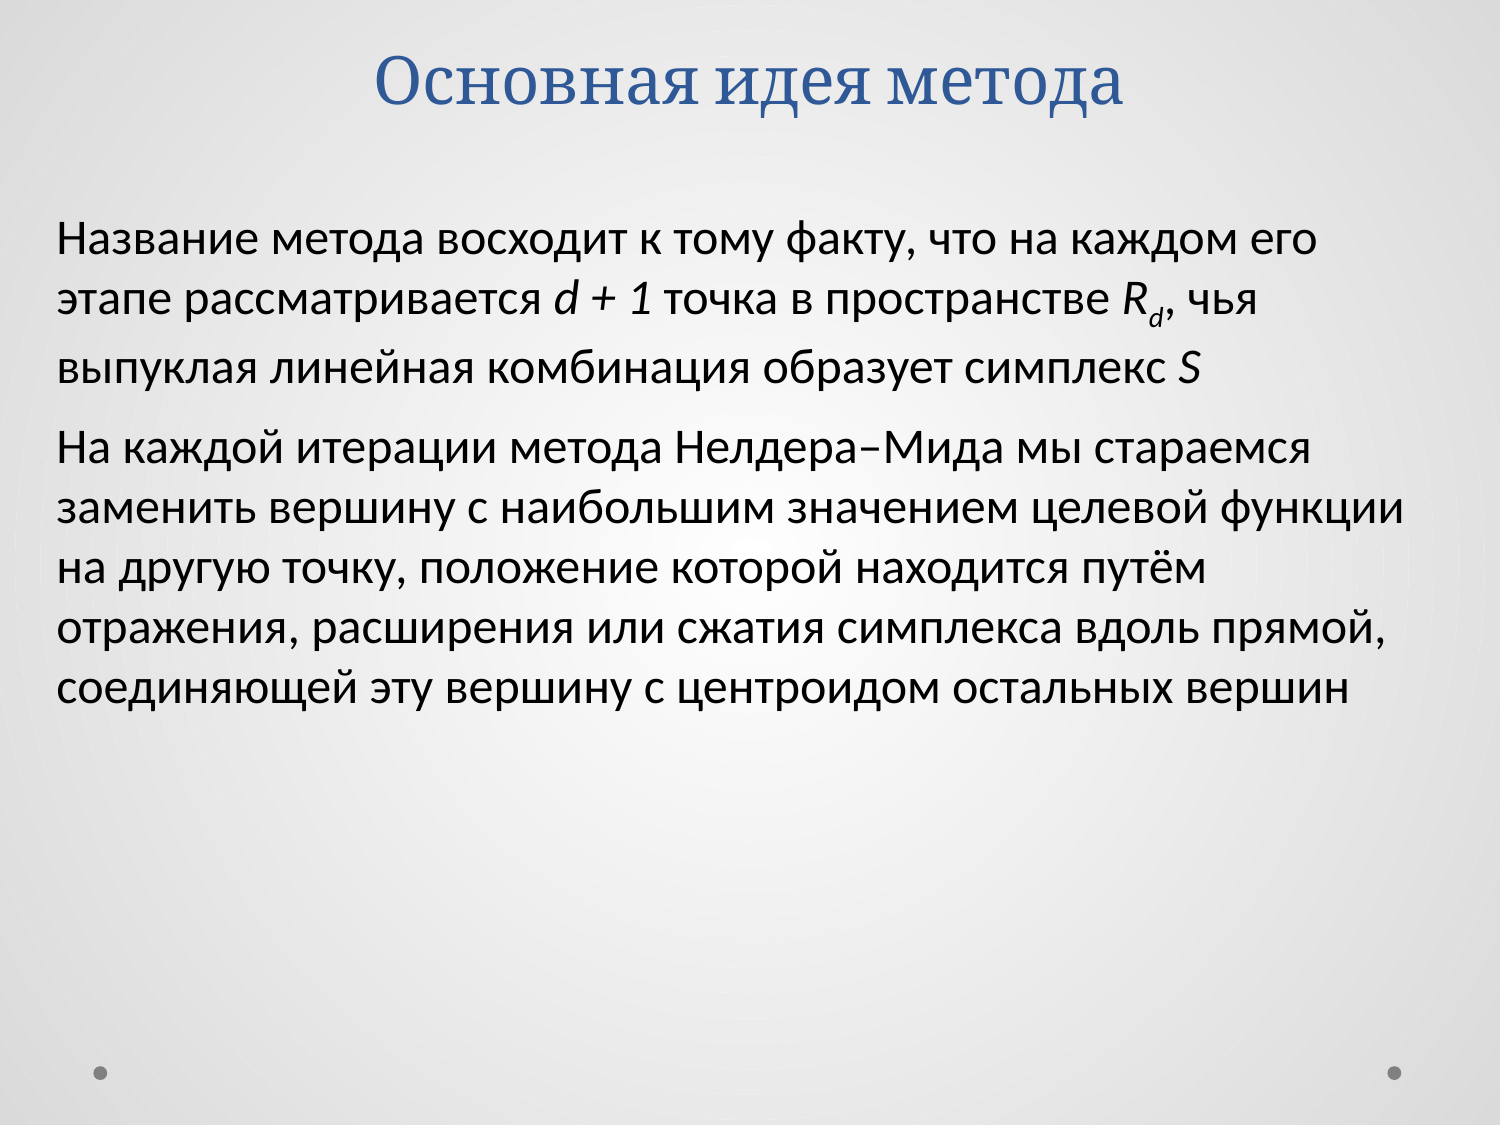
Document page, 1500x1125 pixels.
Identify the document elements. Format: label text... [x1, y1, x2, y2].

title Основная идея метода [75, 0, 1425, 126]
list Название метода восходит к тому факту, что на каждом его этапе рассматривается d + 1 точка в пространстве Rd, чья выпуклая линейная комбинация образует симплекс S На каждой итерации метода Нелдера–Мида мы стараемся заменить вершину с наибольшим значением целевой функции на другую точку, положение которой находится путём отражения, расширения или сжатия симплекса вдоль прямой, соединяющей эту вершину с центроидом остальных вершин [41, 137, 1459, 1059]
